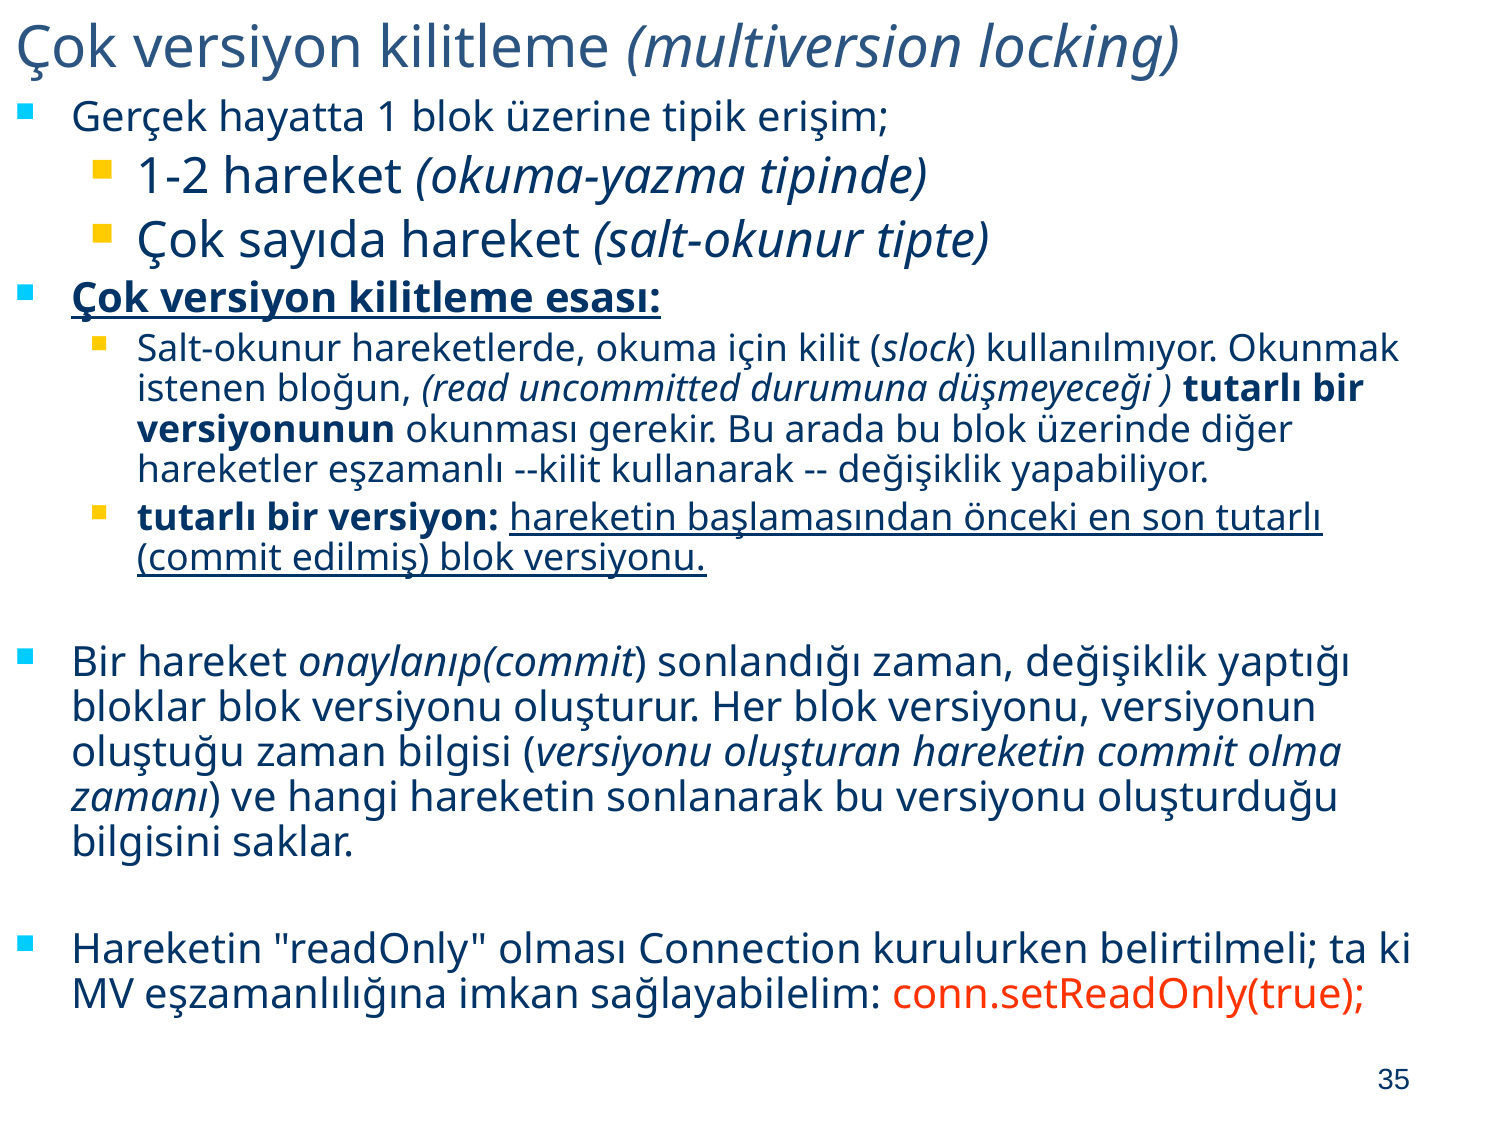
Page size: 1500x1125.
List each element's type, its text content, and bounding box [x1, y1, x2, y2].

title Çok versiyon kilitleme (multiversion locking) [0, 0, 1350, 88]
text_box 35 [1074, 1064, 1425, 1103]
list Gerçek hayatta 1 blok üzerine tipik erişim; 1-2 hareket (okuma-yazma tipinde) Çok sayıda hareket (salt-okunur tipte) Çok versiyon kilitleme esası: Salt-okunur hareketlerde, okuma için kilit (slock) kullanılmıyor. Okunmak istenen bloğun, (read uncommitted durumuna düşmeyeceği ) tutarlı bir versiyonunun okunması gerekir. Bu arada bu blok üzerinde diğer hareketler eşzamanlı --kilit kullanarak -- değişiklik yapabiliyor. tutarlı bir versiyon: hareketin başlamasından önceki en son tutarlı (commit edilmiş) blok versiyonu. Bir hareket onaylanıp(commit) sonlandığı zaman, değişiklik yaptığı bloklar blok versiyonu oluşturur. Her blok versiyonu, versiyonun oluştuğu zaman bilgisi (versiyonu oluşturan hareketin commit olma zamanı) ve hangi hareketin sonlanarak bu versiyonu oluşturduğu bilgisini saklar. Hareketin "readOnly" olması Connection kurulurken belirtilmeli; ta ki MV eşzamanlılığına imkan sağlayabilelim: conn.setReadOnly(true); [0, 87, 1475, 1064]
